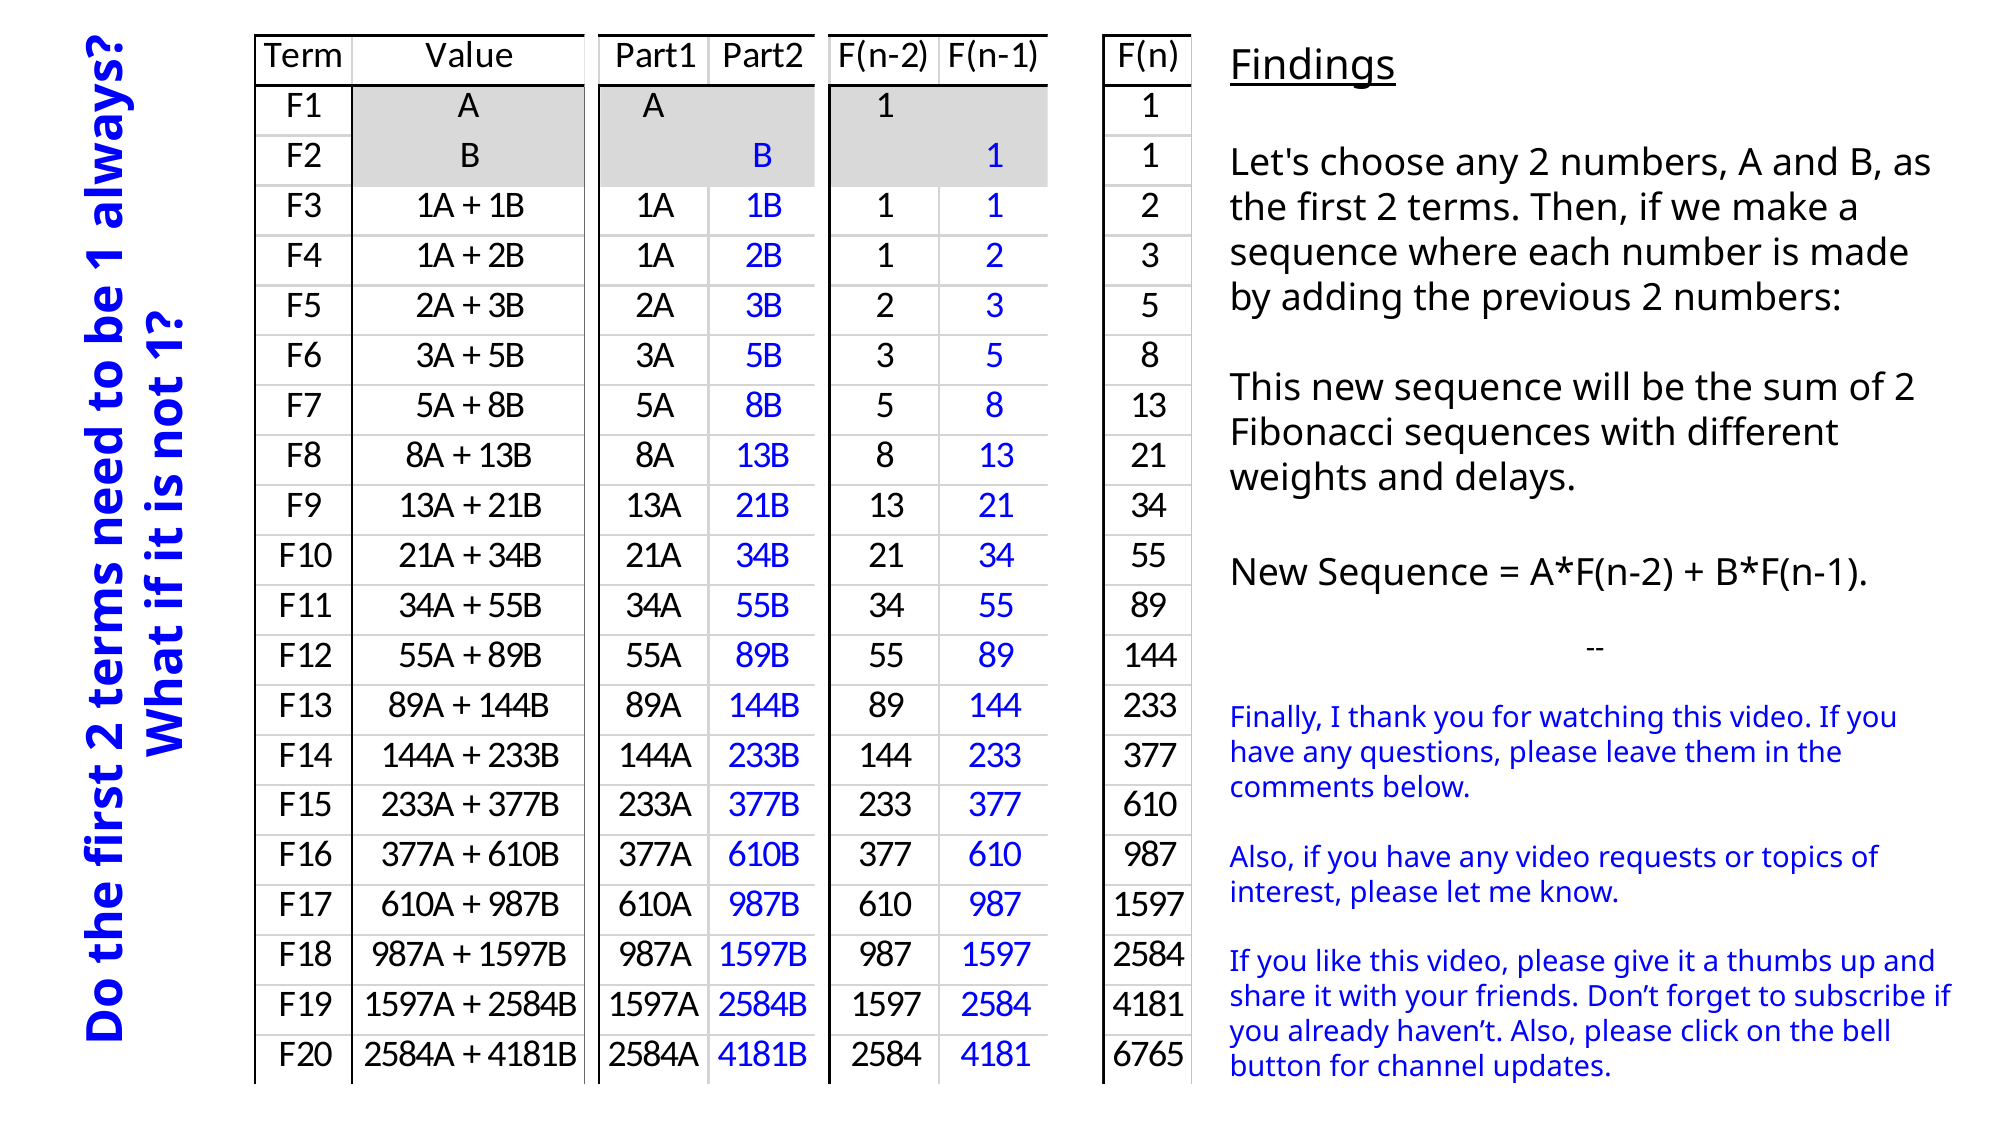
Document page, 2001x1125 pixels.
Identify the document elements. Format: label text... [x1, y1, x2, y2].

text_box Do the first 2 terms need to be 1 always? What if it is not 1? [64, 7, 200, 1061]
picture [828, 34, 1051, 1087]
picture [1102, 34, 1194, 1087]
picture [597, 34, 818, 1087]
text_box Findings Let's choose any 2 numbers, A and B, as the first 2 terms. Then, if we make a sequence where each number is made by adding the previous 2 numbers: This new sequence will be the sum of 2 Fibonacci sequences with different weights and delays. New Sequence = A*F(n-2) + B*F(n-1). -- Finally, I thank you for watching this video. If you have any questions, please leave them in the comments below. Also, if you have any video requests or topics of interest, please let me know. If you like this video, please give it a thumbs up and share it with your friends. Don’t forget to subscribe if you already haven’t. Also, please click on the bell button for channel updates. [1214, 30, 1976, 1090]
picture [253, 34, 587, 1087]
